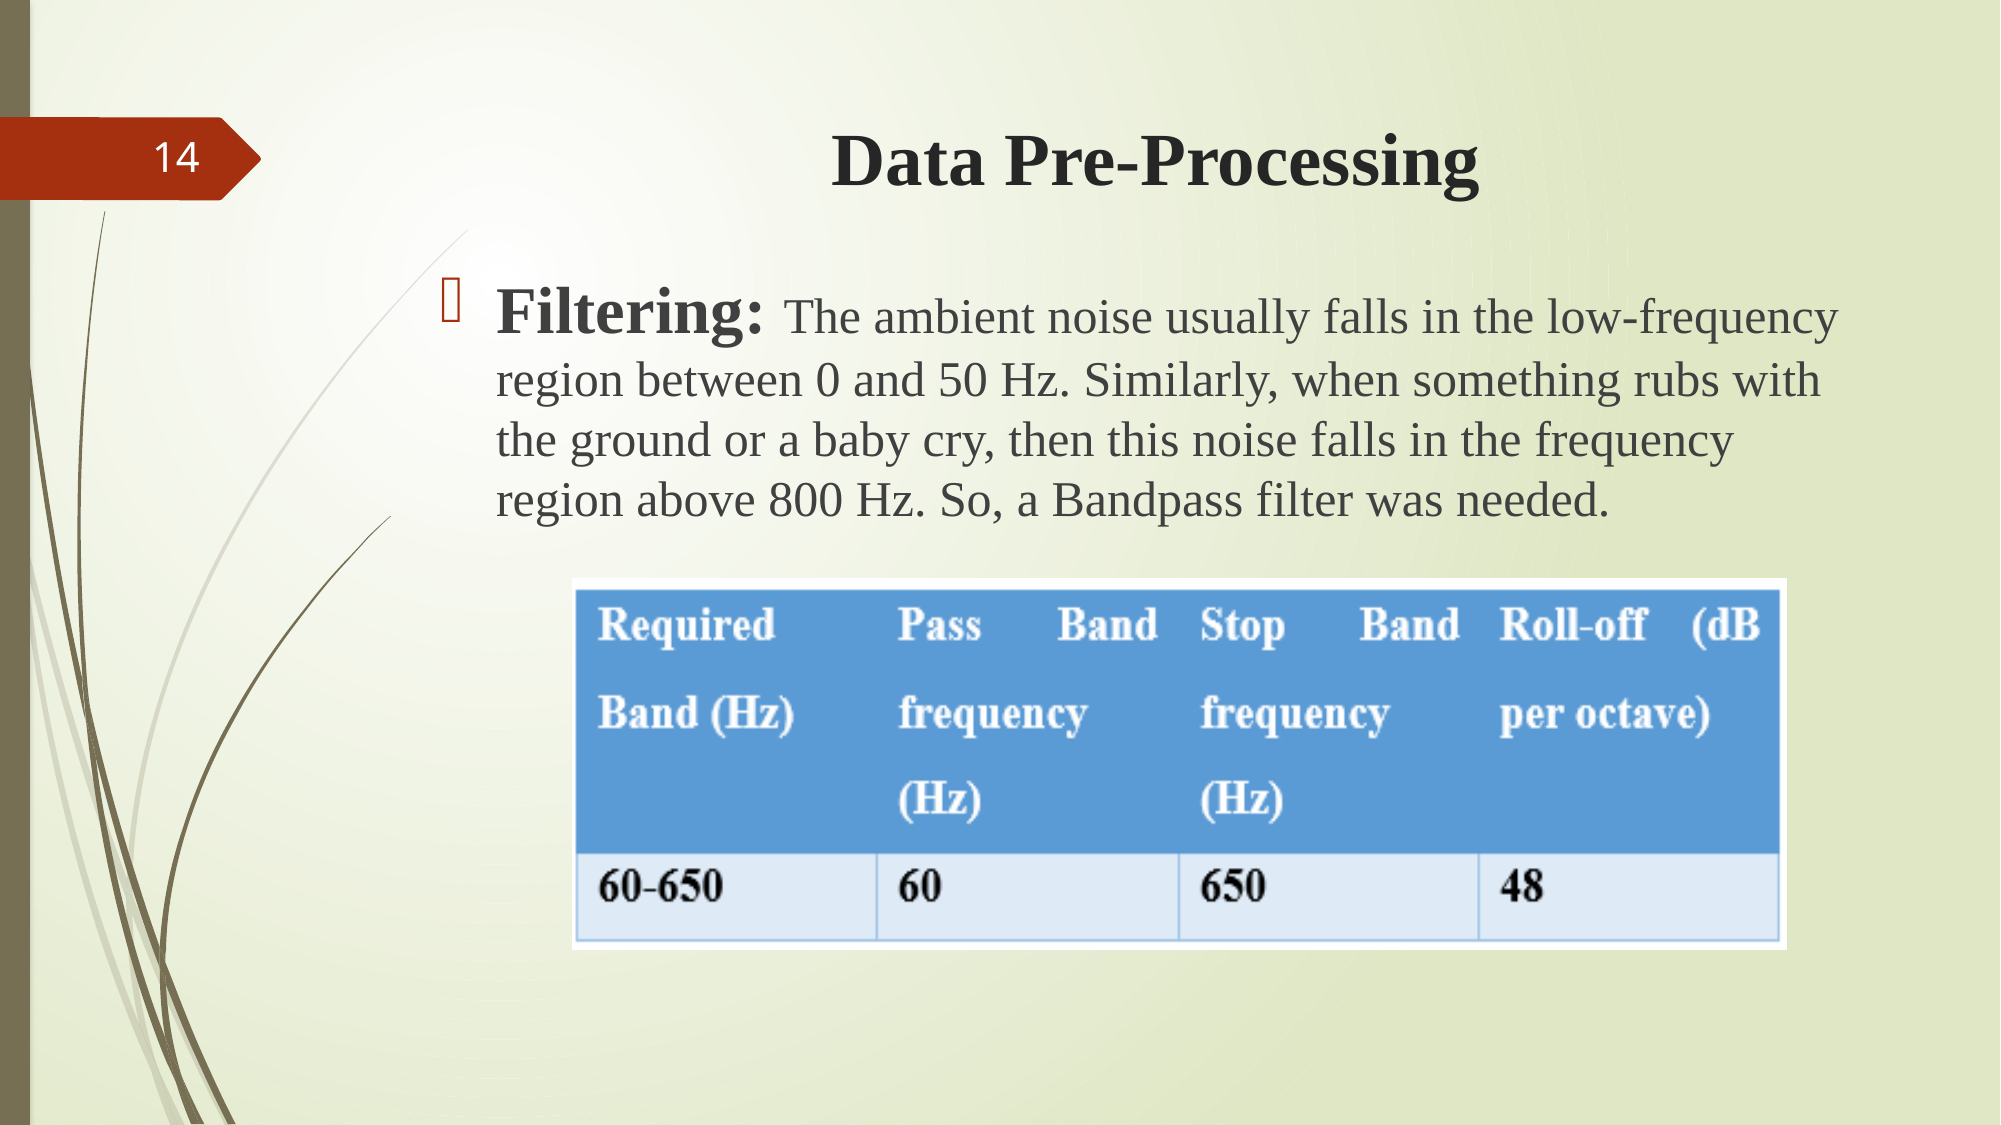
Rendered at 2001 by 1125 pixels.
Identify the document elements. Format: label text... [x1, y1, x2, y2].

picture [572, 577, 1788, 950]
slide_number 14 [87, 129, 216, 190]
title Data Pre-Processing [425, 102, 1888, 259]
list Filtering: The ambient noise usually falls in the low-frequency region between 0 and 50 Hz. Similarly, when something rubs with the ground or a baby cry, then this noise falls in the frequency region above 800 Hz. So, a Bandpass filter was needed. [424, 259, 1888, 970]
